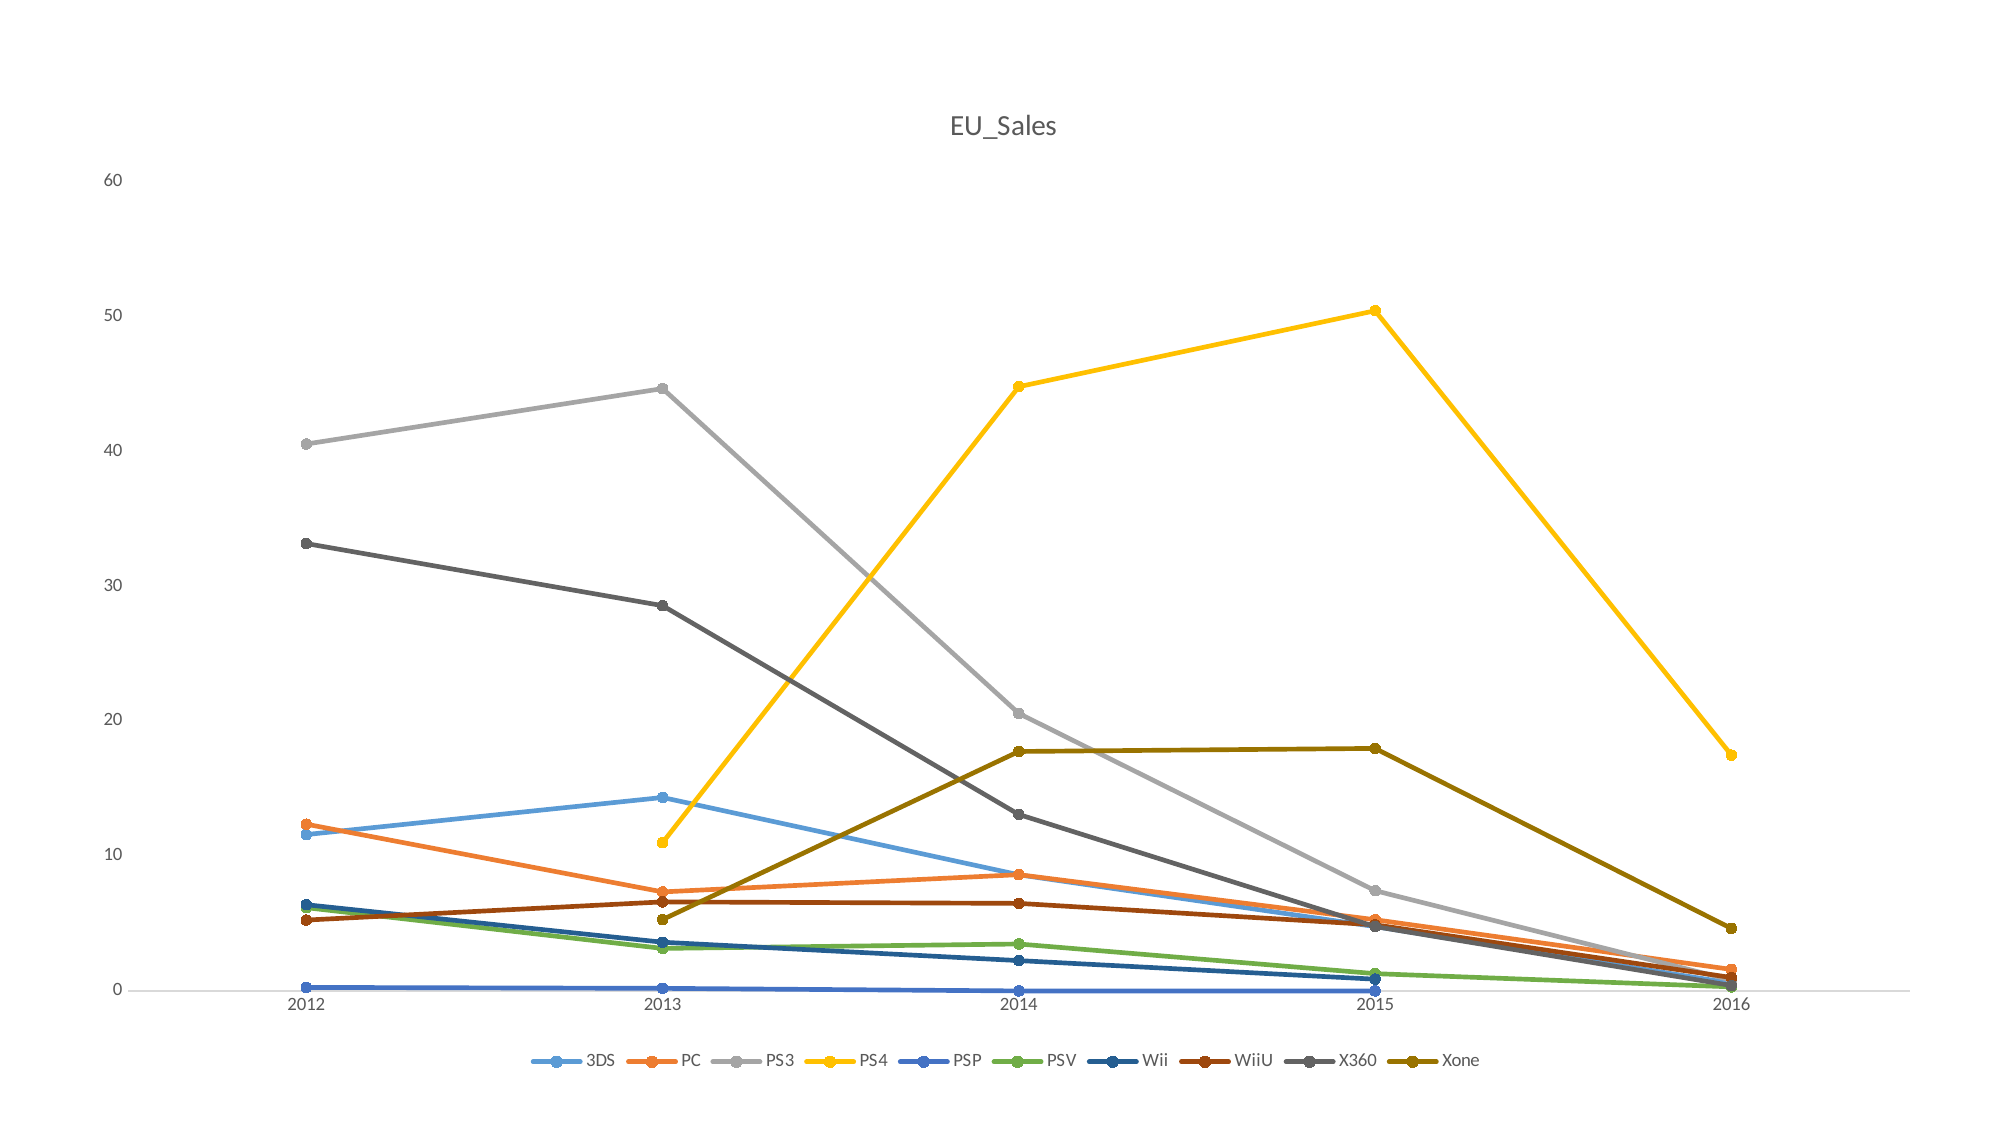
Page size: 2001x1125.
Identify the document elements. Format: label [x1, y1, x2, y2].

chart [65, 77, 1948, 1078]
